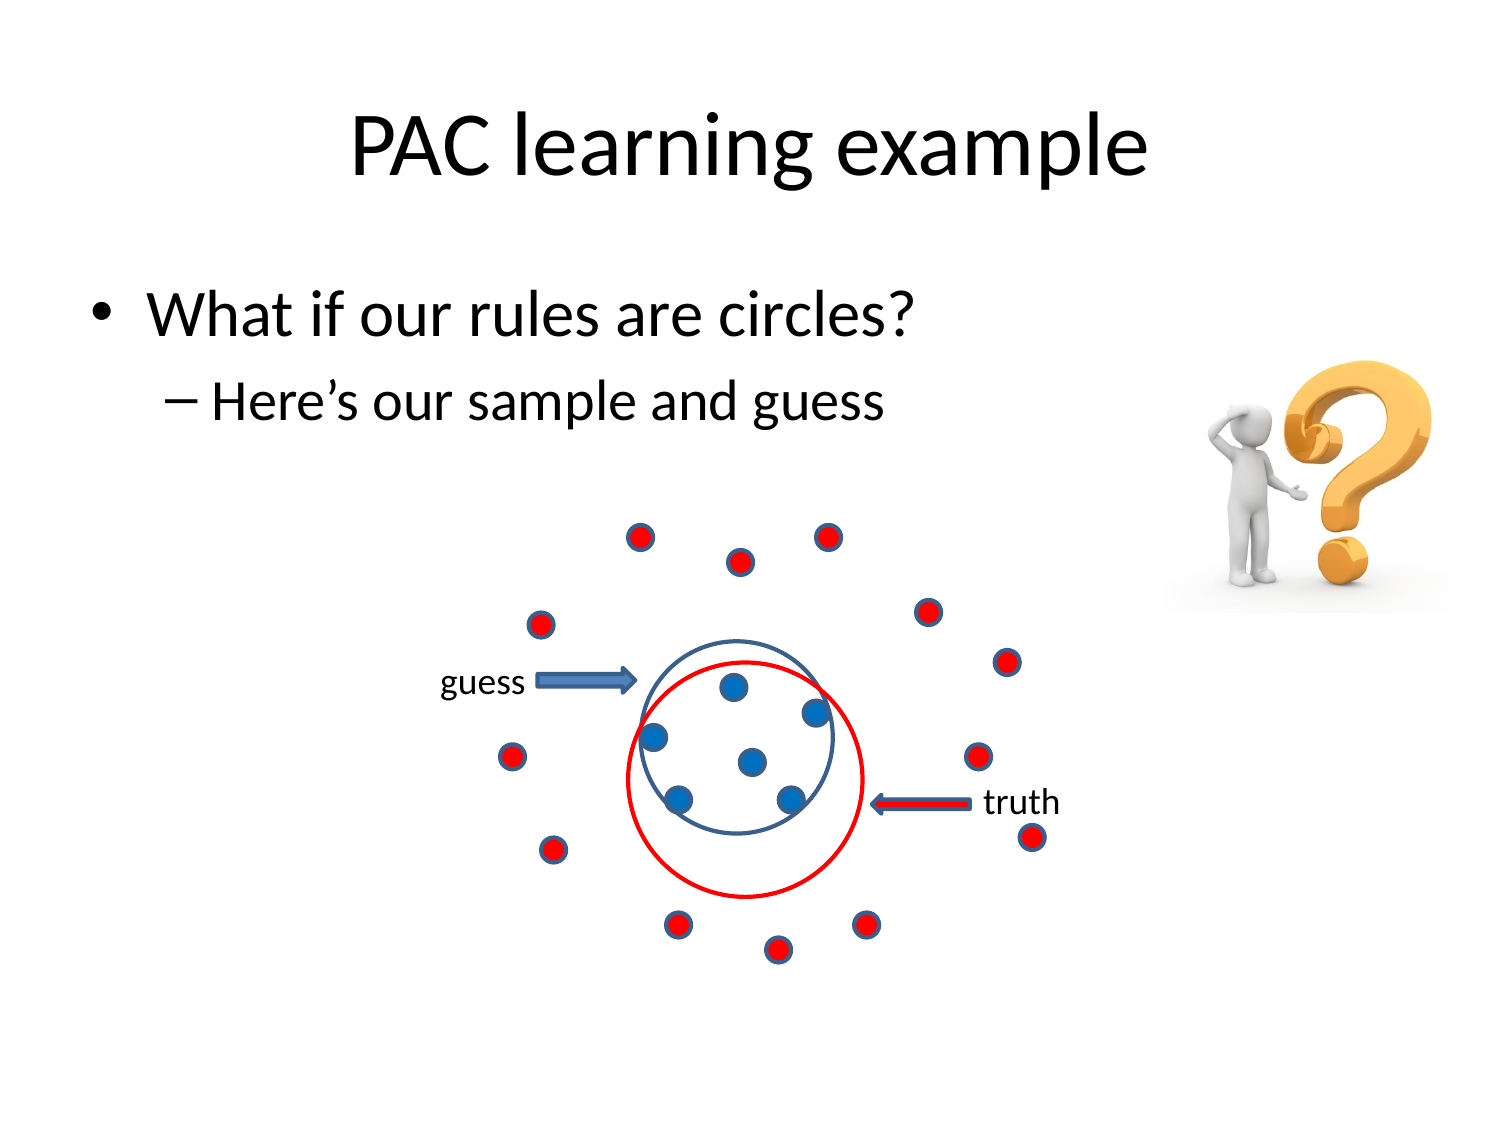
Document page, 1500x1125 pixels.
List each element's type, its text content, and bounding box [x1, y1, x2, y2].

text_box [539, 835, 569, 865]
text_box [639, 639, 821, 723]
text_box [764, 935, 794, 965]
list What if our rules are circles? Here’s our sample and guess [75, 262, 1425, 1005]
title PAC learning example [75, 45, 1425, 233]
text_box [964, 742, 994, 769]
text_box truth [968, 769, 1076, 830]
text_box [992, 647, 1022, 678]
text_box [914, 597, 944, 628]
text_box [664, 910, 694, 940]
text_box [869, 792, 972, 816]
text_box guess [425, 649, 541, 710]
text_box [535, 665, 638, 695]
text_box [726, 547, 756, 578]
text_box [852, 910, 882, 940]
text_box [1017, 830, 1047, 853]
text_box [626, 522, 656, 553]
text_box [526, 610, 556, 640]
picture [1162, 324, 1451, 613]
text_box [626, 660, 865, 899]
text_box [814, 522, 844, 553]
text_box [497, 742, 528, 772]
